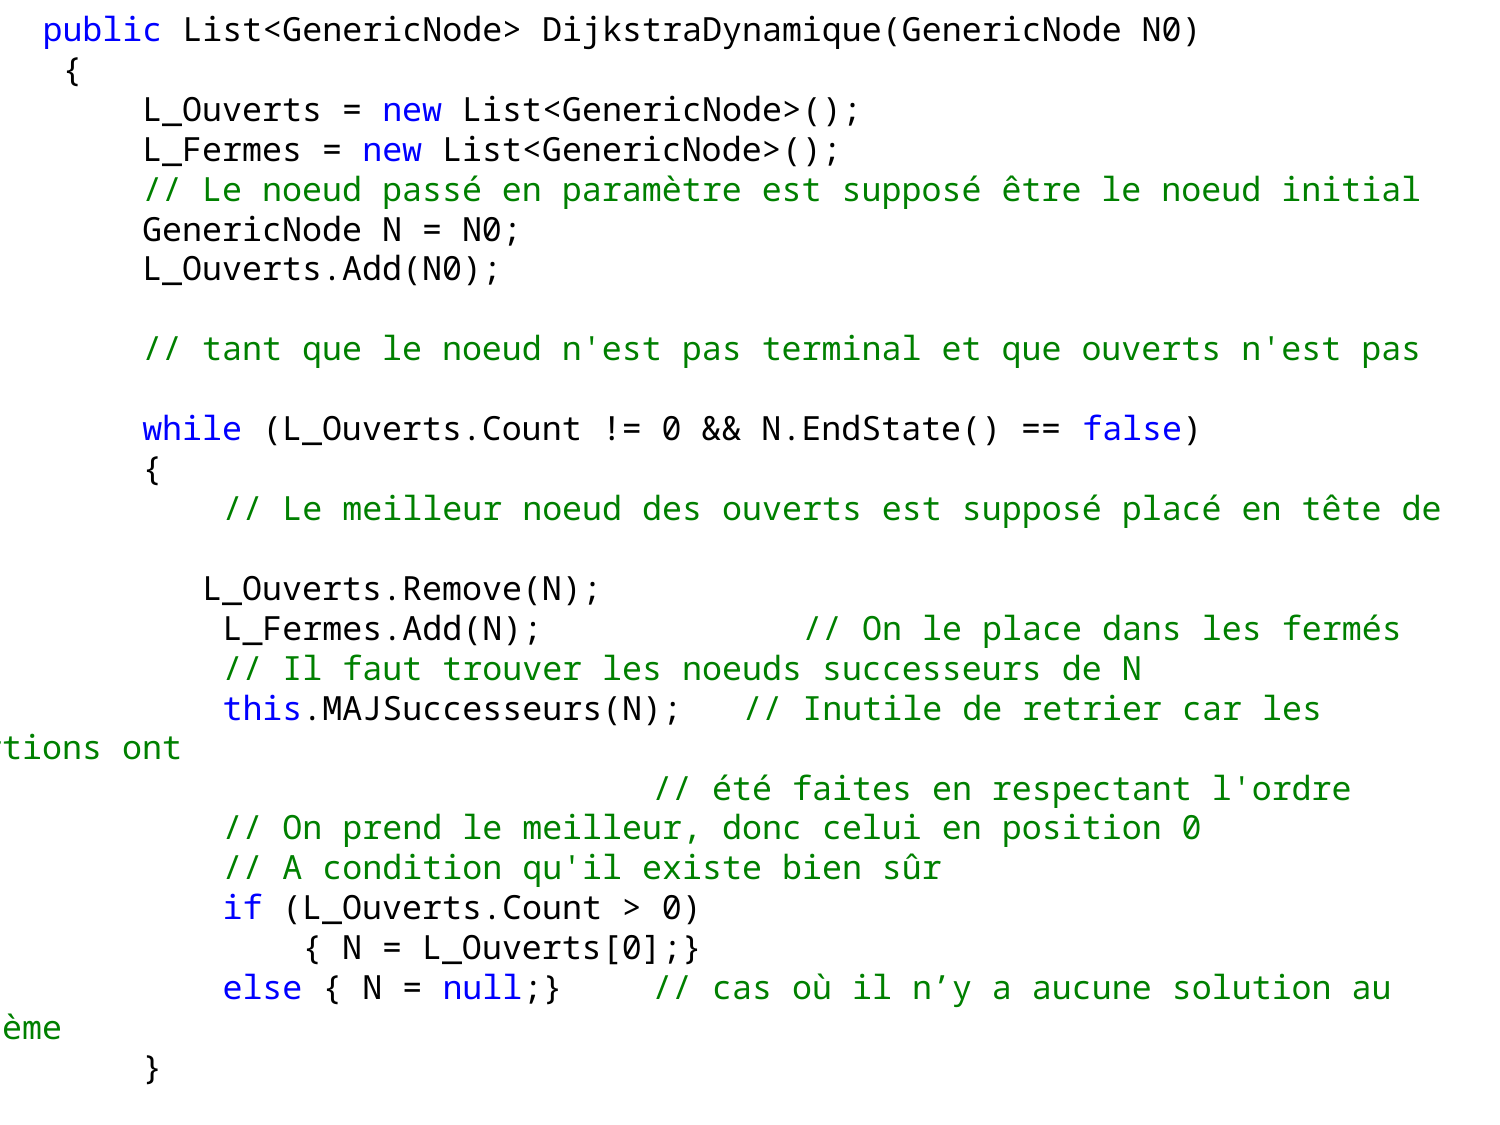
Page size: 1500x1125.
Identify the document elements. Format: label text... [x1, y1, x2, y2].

text_box public List<GenericNode> DijkstraDynamique(GenericNode N0) { L_Ouverts = new List<GenericNode>(); L_Fermes = new List<GenericNode>(); // Le noeud passé en paramètre est supposé être le noeud initial GenericNode N = N0; L_Ouverts.Add(N0); // tant que le noeud n'est pas terminal et que ouverts n'est pas vide while (L_Ouverts.Count != 0 && N.EndState() == false) { // Le meilleur noeud des ouverts est supposé placé en tête de liste L_Ouverts.Remove(N); L_Fermes.Add(N); // On le place dans les fermés // Il faut trouver les noeuds successeurs de N this.MAJSuccesseurs(N); // Inutile de retrier car les insertions ont // été faites en respectant l'ordre // On prend le meilleur, donc celui en position 0 // A condition qu'il existe bien sûr if (L_Ouverts.Count > 0) { N = L_Ouverts[0];} else { N = null;} // cas où il n’y a aucune solution au problème } // Terminé // On retourne le chemin qui va du noeud initial au noeud final sous // forme de liste [0, 0, 1500, 1125]
